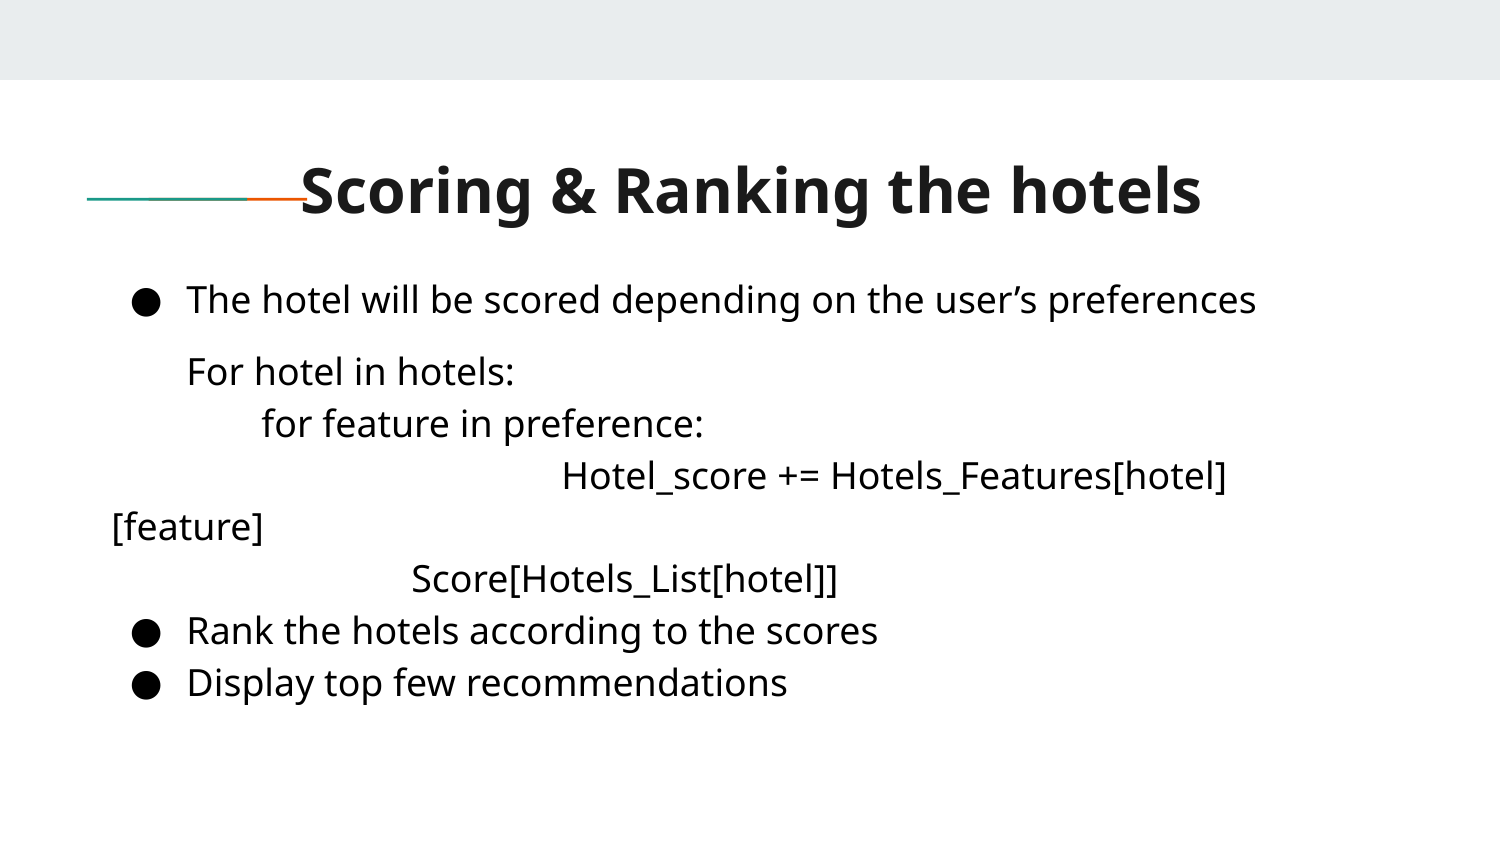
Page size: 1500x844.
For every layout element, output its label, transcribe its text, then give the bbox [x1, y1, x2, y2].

title Scoring & Ranking the hotels [285, 135, 1408, 252]
subtitle The hotel will be scored depending on the user’s preferences For hotel in hotels: for feature in preference: Hotel_score += Hotels_Features[hotel][feature] Score[Hotels_List[hotel]] Rank the hotels according to the scores Display top few recommendations [96, 253, 1385, 741]
